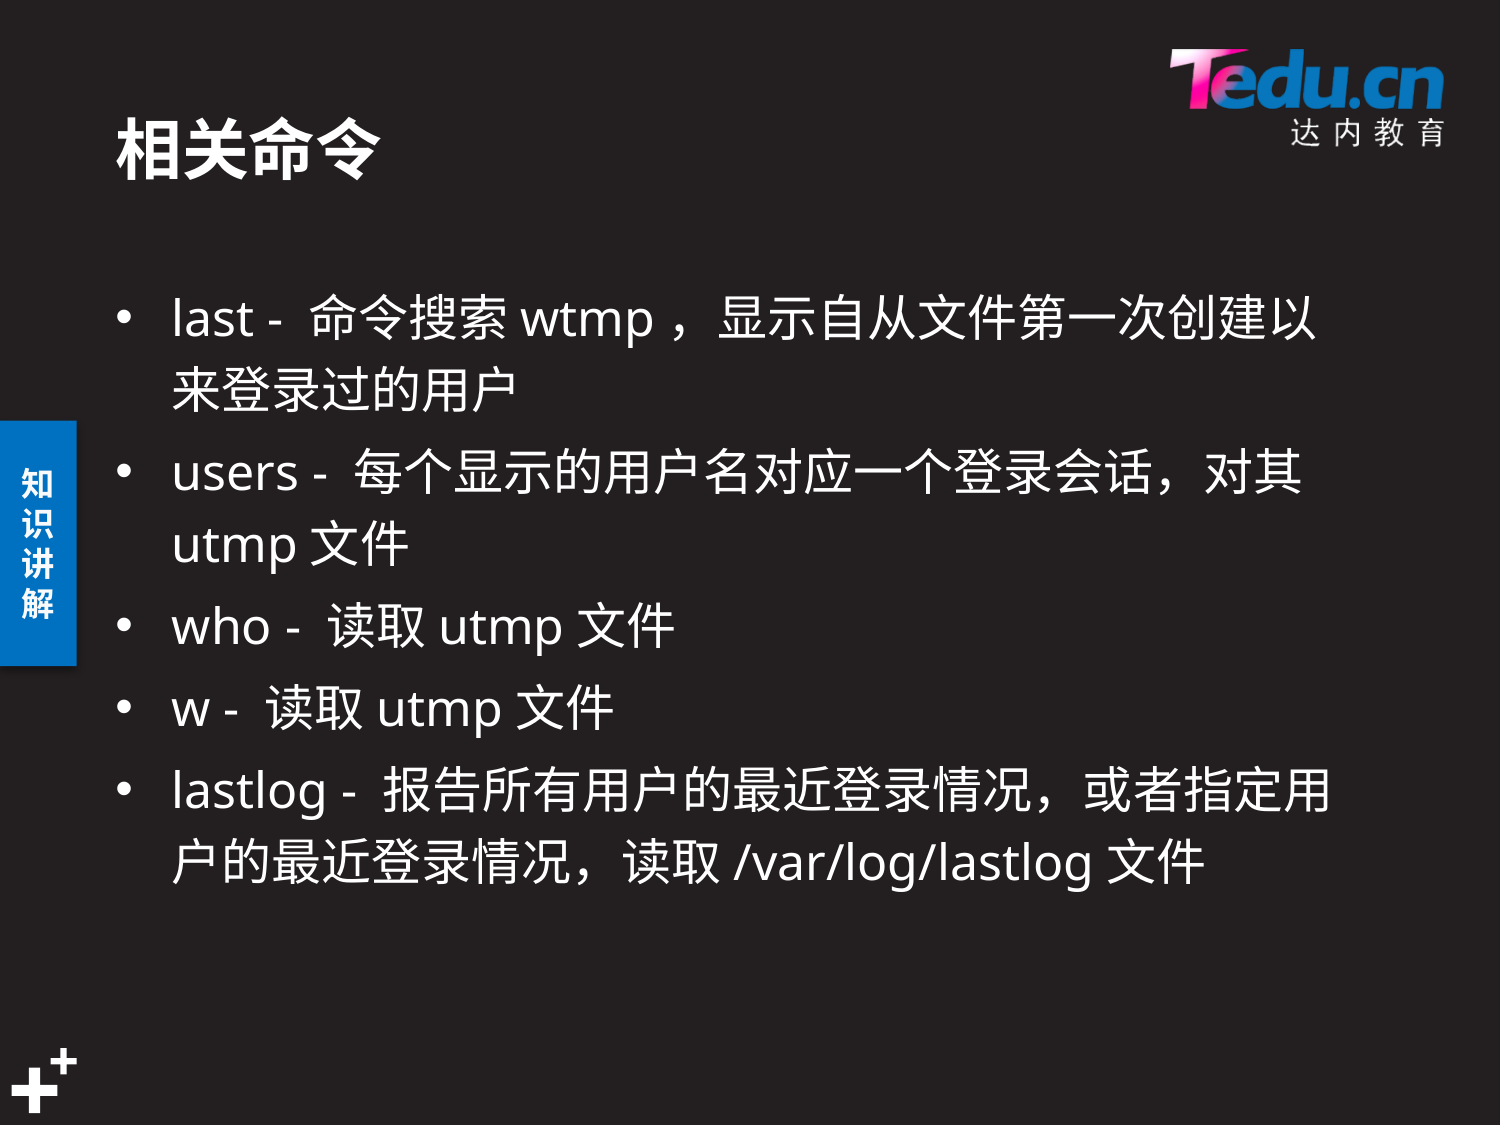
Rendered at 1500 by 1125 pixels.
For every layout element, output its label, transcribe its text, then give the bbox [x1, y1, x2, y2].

title 相关命令 [100, 89, 1211, 207]
picture [1157, 35, 1459, 162]
list last - 命令搜索wtmp，显示自从文件第一次创建以来登录过的用户 users - 每个显示的用户名对应一个登录会话，对其utmp文件 who - 读取utmp文件 w - 读取utmp文件 lastlog - 报告所有用户的最近登录情况，或者指定用户的最近登录情况，读取/var/log/lastlog文件 [100, 267, 1349, 913]
